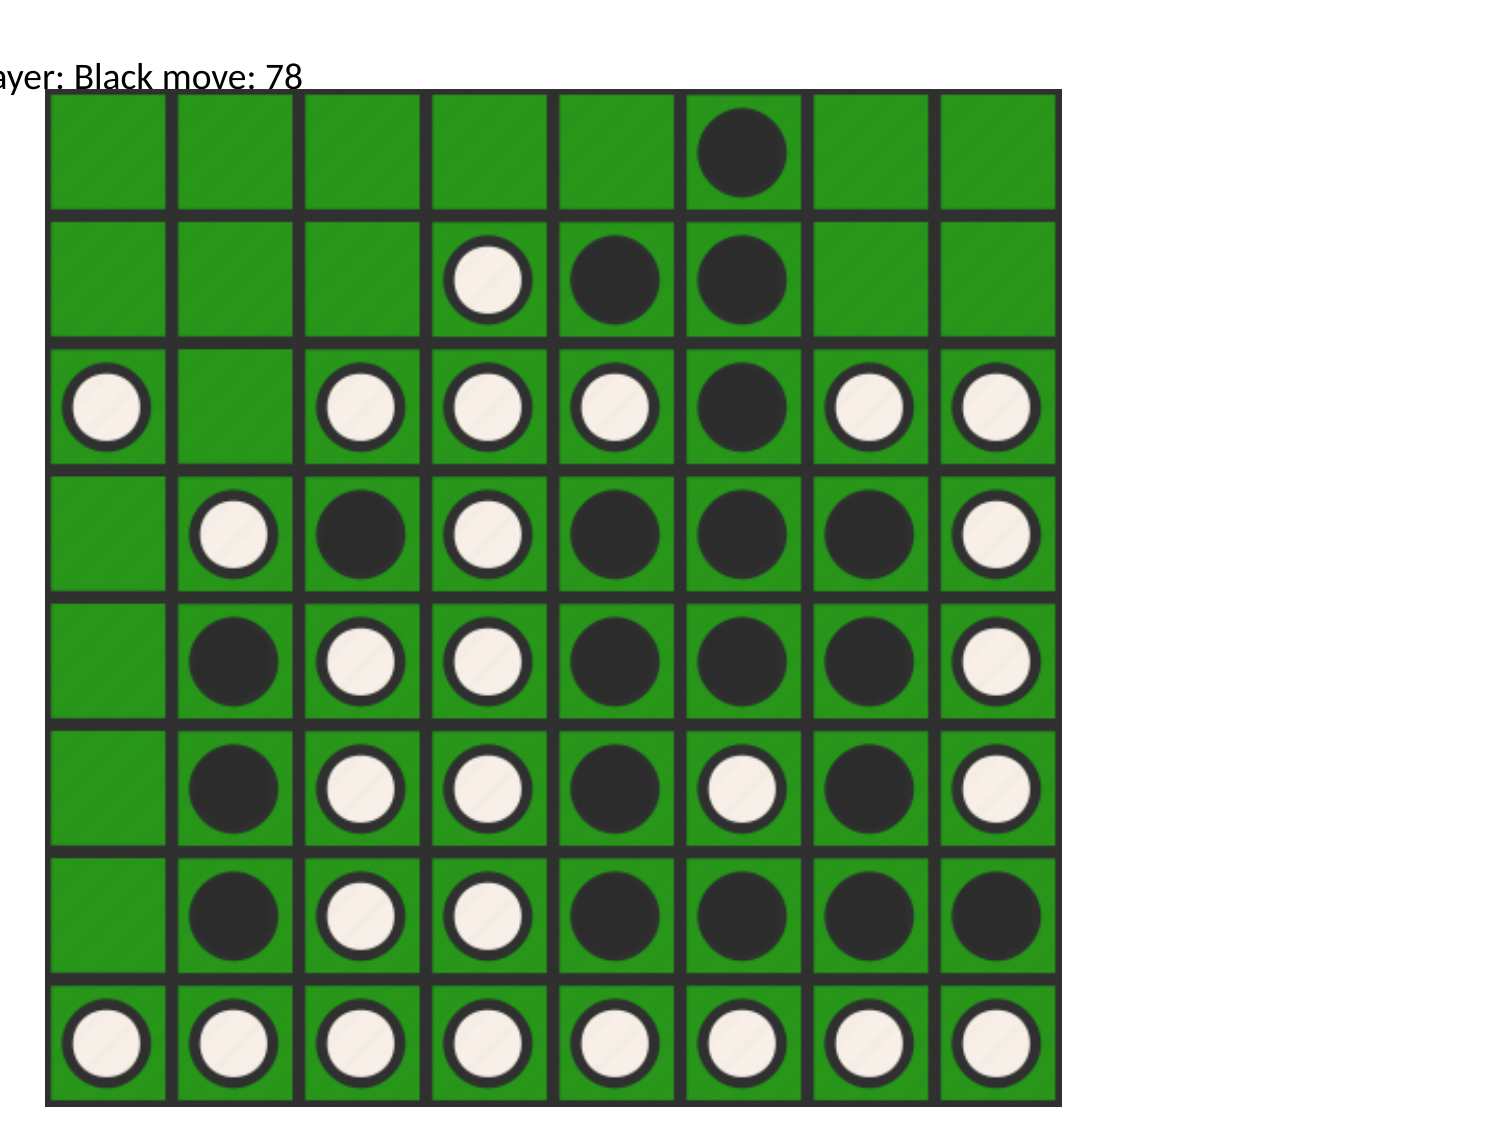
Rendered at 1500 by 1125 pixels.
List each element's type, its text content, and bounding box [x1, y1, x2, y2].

text_box turn: 43 player: Black move: 78 [0, 44, 319, 105]
picture [44, 89, 1062, 1107]
